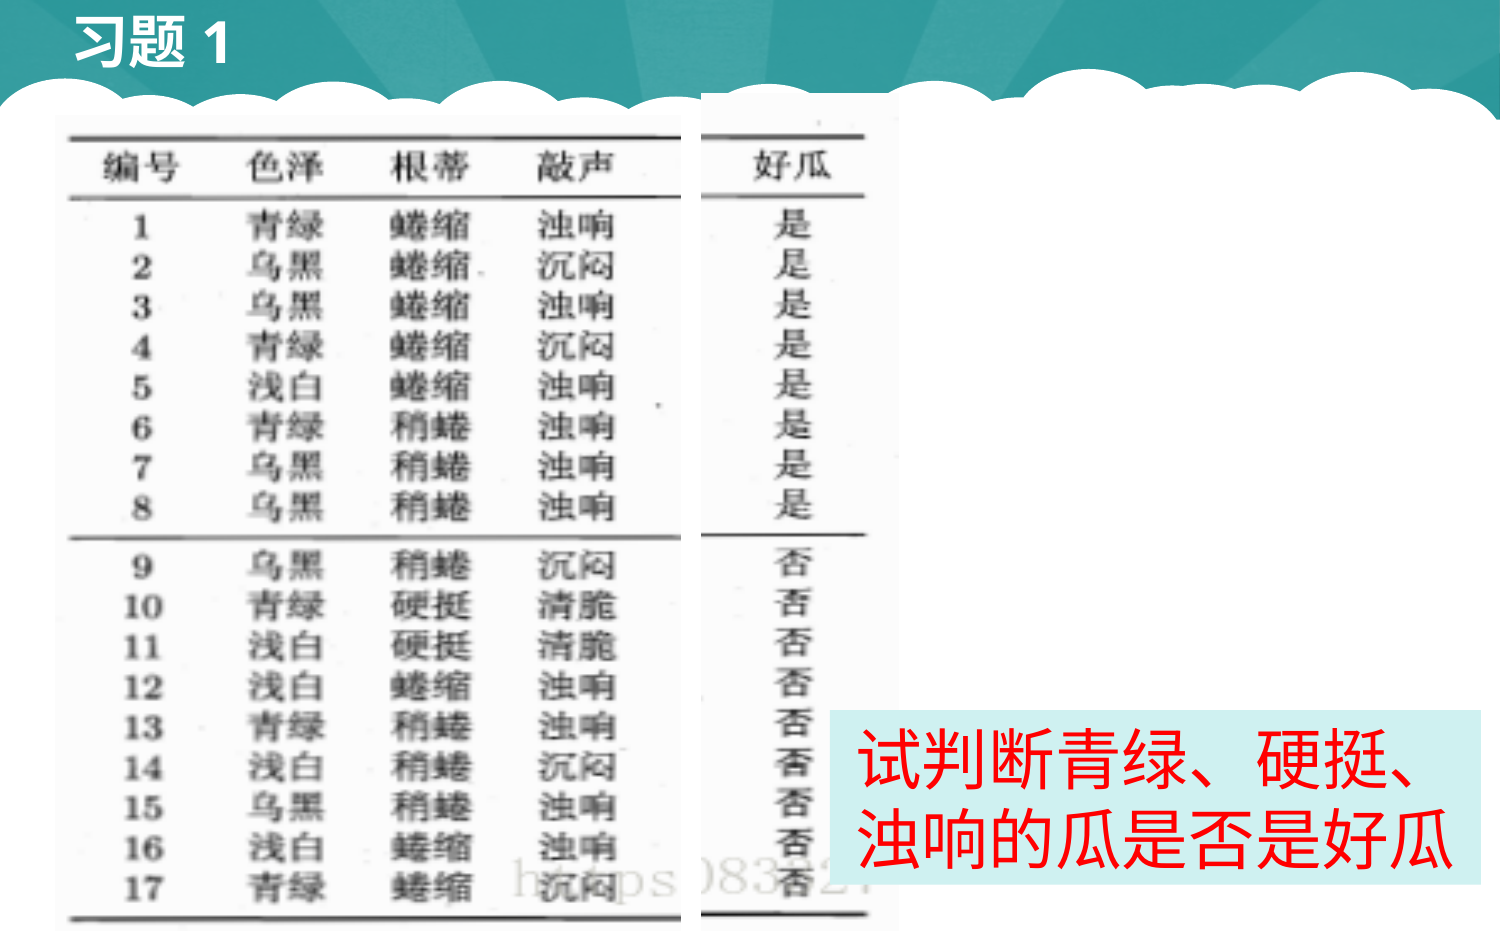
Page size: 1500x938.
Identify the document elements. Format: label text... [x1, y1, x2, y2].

picture [55, 115, 682, 931]
title 习题1 [55, 0, 1429, 84]
text_box 试判断青绿、硬挺、浊响的瓜是否是好瓜 [904, 710, 1481, 885]
picture [701, 92, 900, 931]
